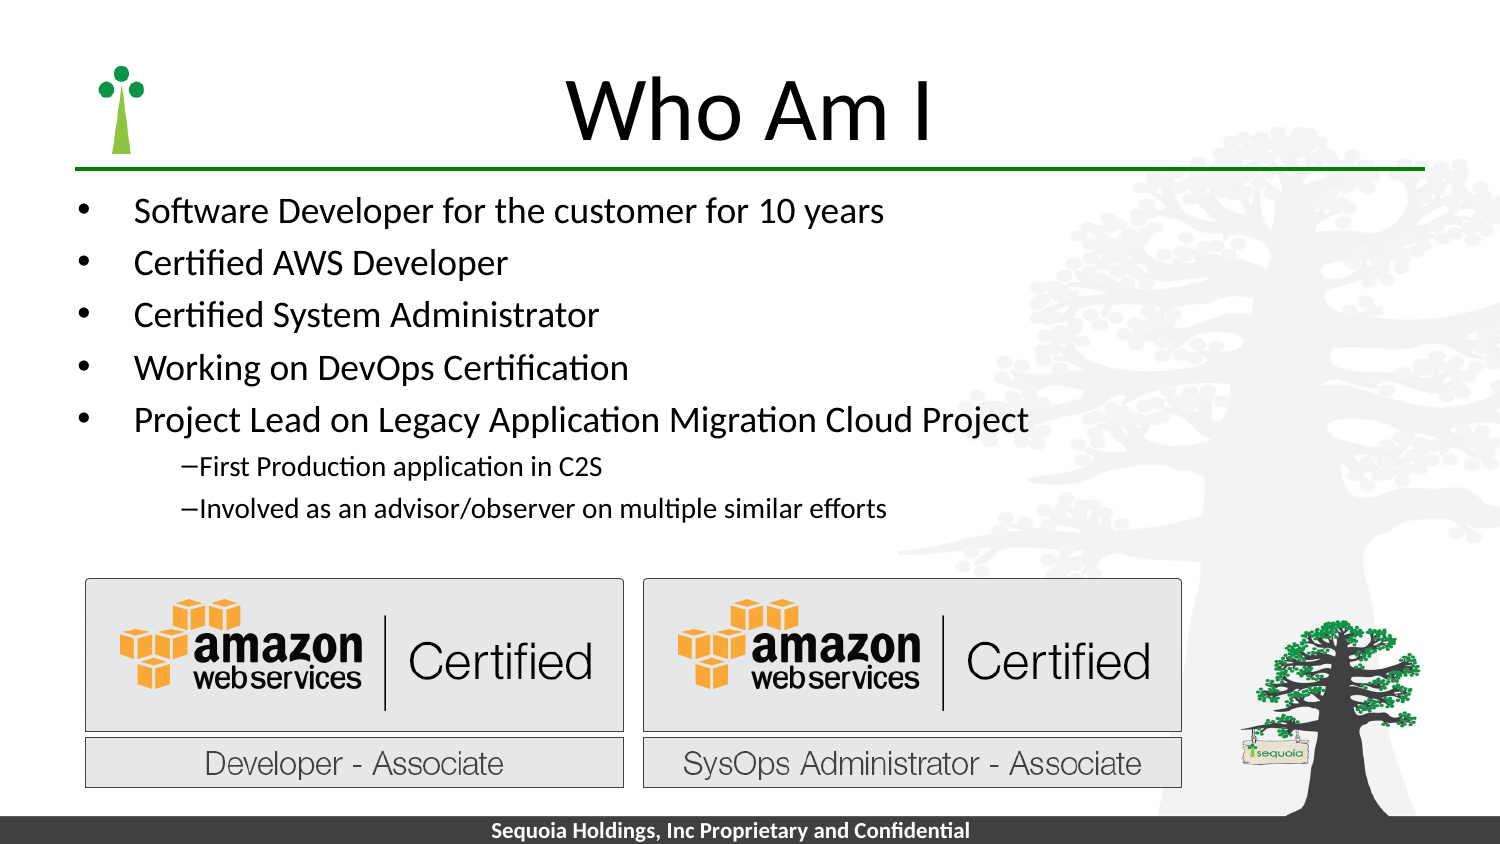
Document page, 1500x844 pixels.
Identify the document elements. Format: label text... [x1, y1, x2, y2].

footer Sequoia Holdings, Inc Proprietary and Confidential [375, 814, 1088, 844]
list Software Developer for the customer for 10 years Certified AWS Developer Certified System Administrator Working on DevOps Certification Project Lead on Legacy Application Migration Cloud Project First Production application in C2S Involved as an advisor/observer on multiple similar efforts [62, 178, 1375, 797]
title Who Am I [75, 33, 1425, 175]
picture [0, 0, 1500, 844]
